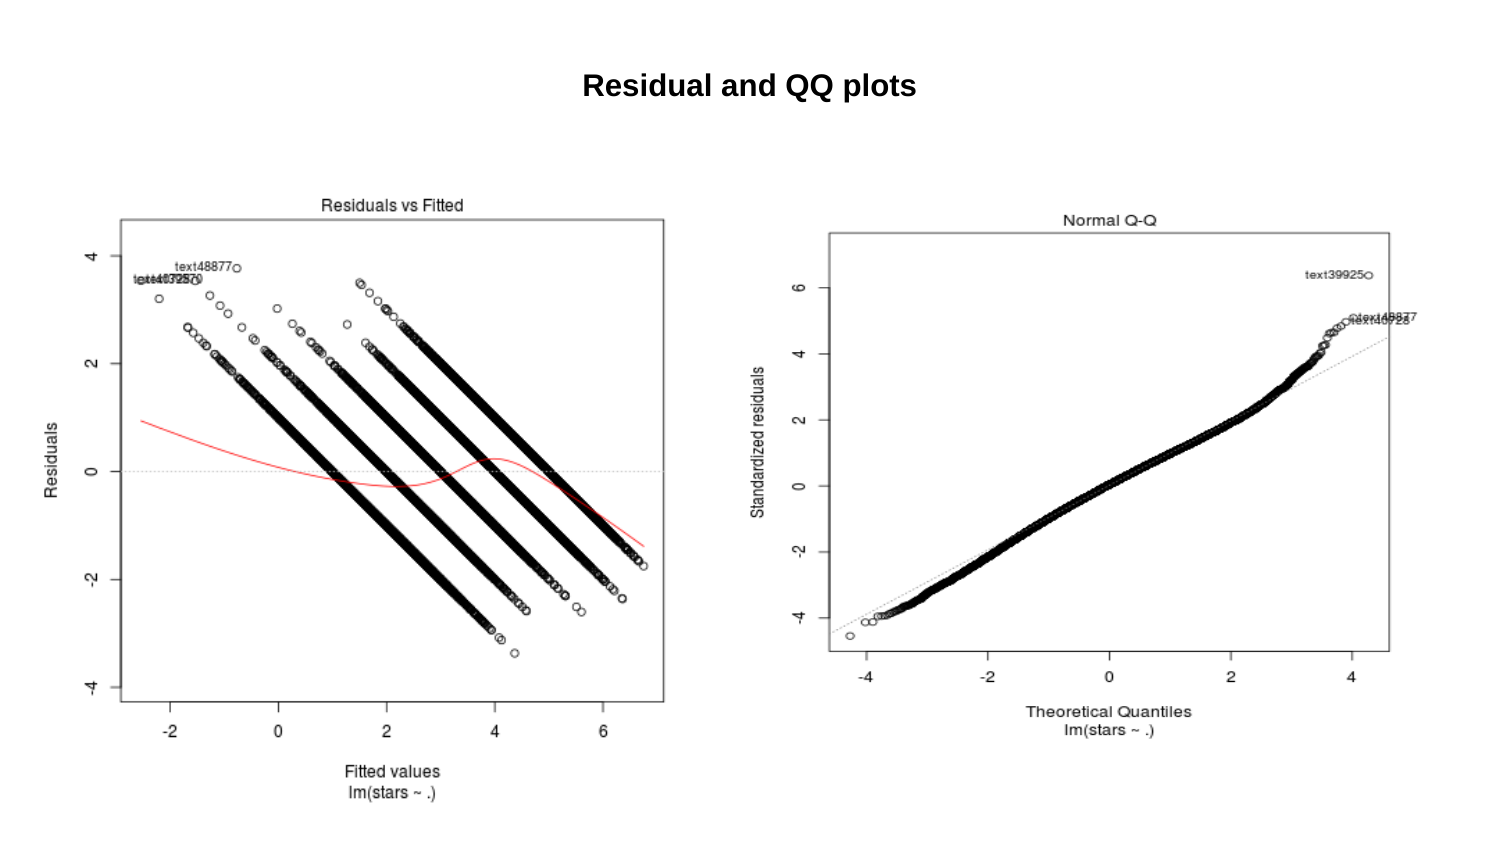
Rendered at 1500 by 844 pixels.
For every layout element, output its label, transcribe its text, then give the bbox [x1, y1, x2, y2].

picture [39, 138, 706, 805]
picture [745, 162, 1434, 740]
title Residual and QQ plots [51, 31, 1449, 126]
